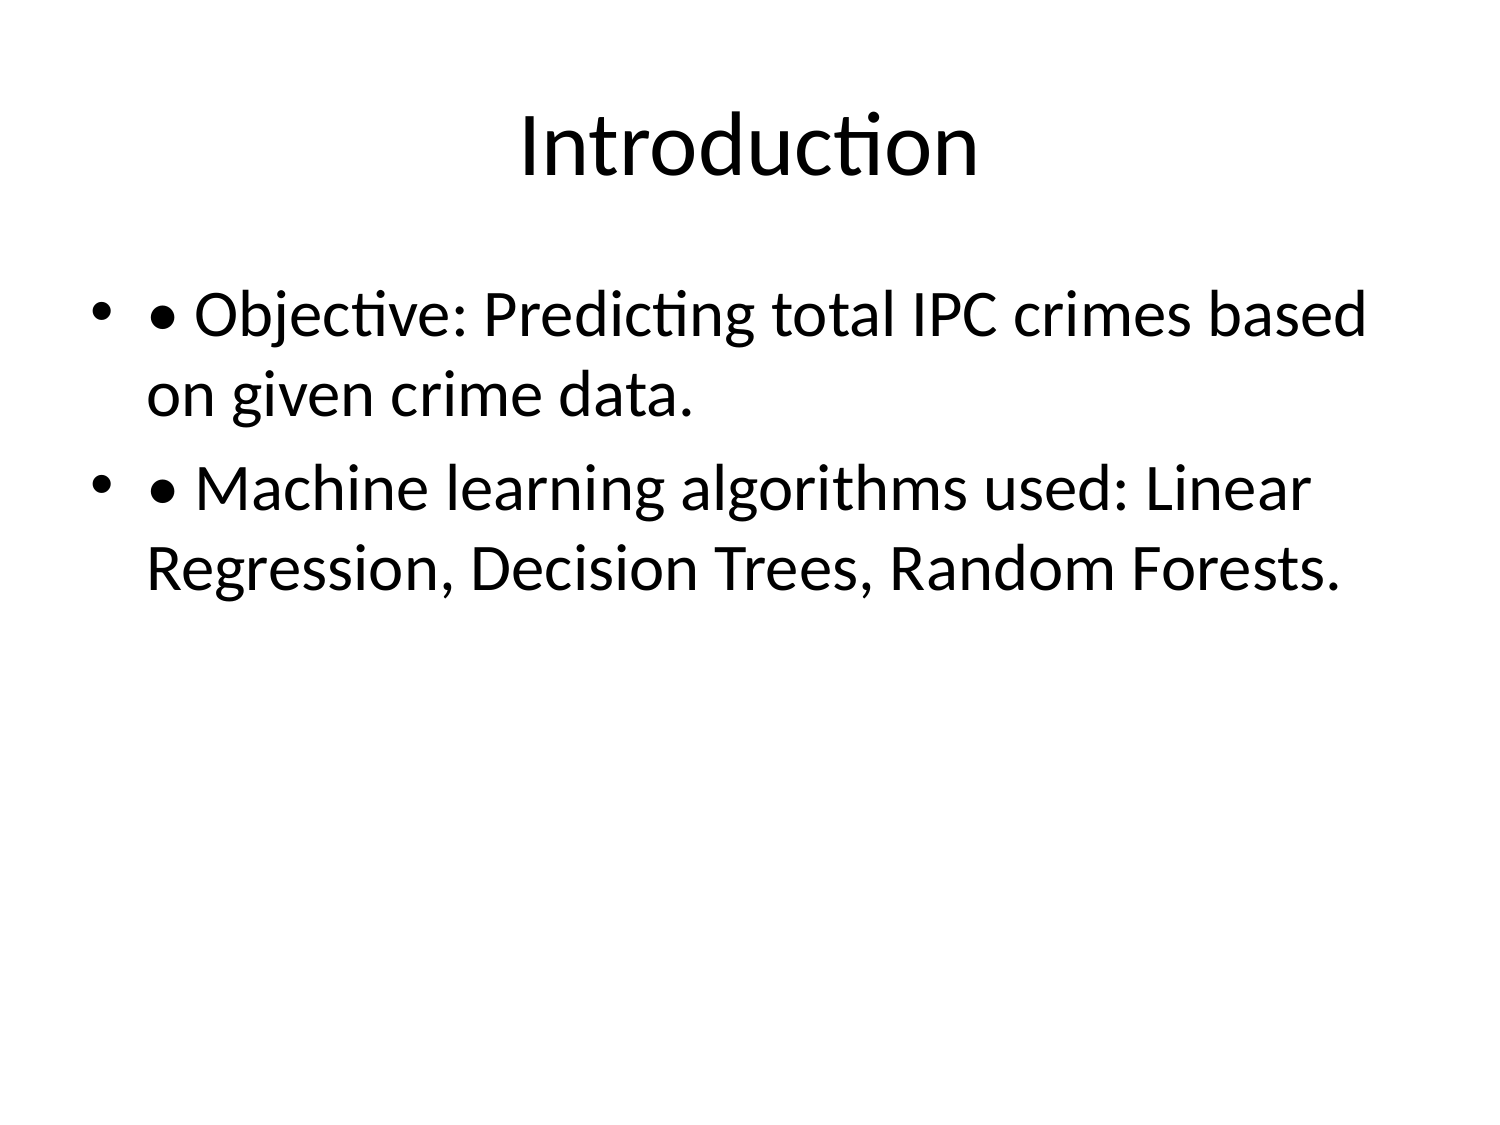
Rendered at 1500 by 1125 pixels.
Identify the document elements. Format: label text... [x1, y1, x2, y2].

title Introduction [75, 45, 1425, 233]
list • Objective: Predicting total IPC crimes based on given crime data. • Machine learning algorithms used: Linear Regression, Decision Trees, Random Forests. [75, 262, 1425, 1005]
